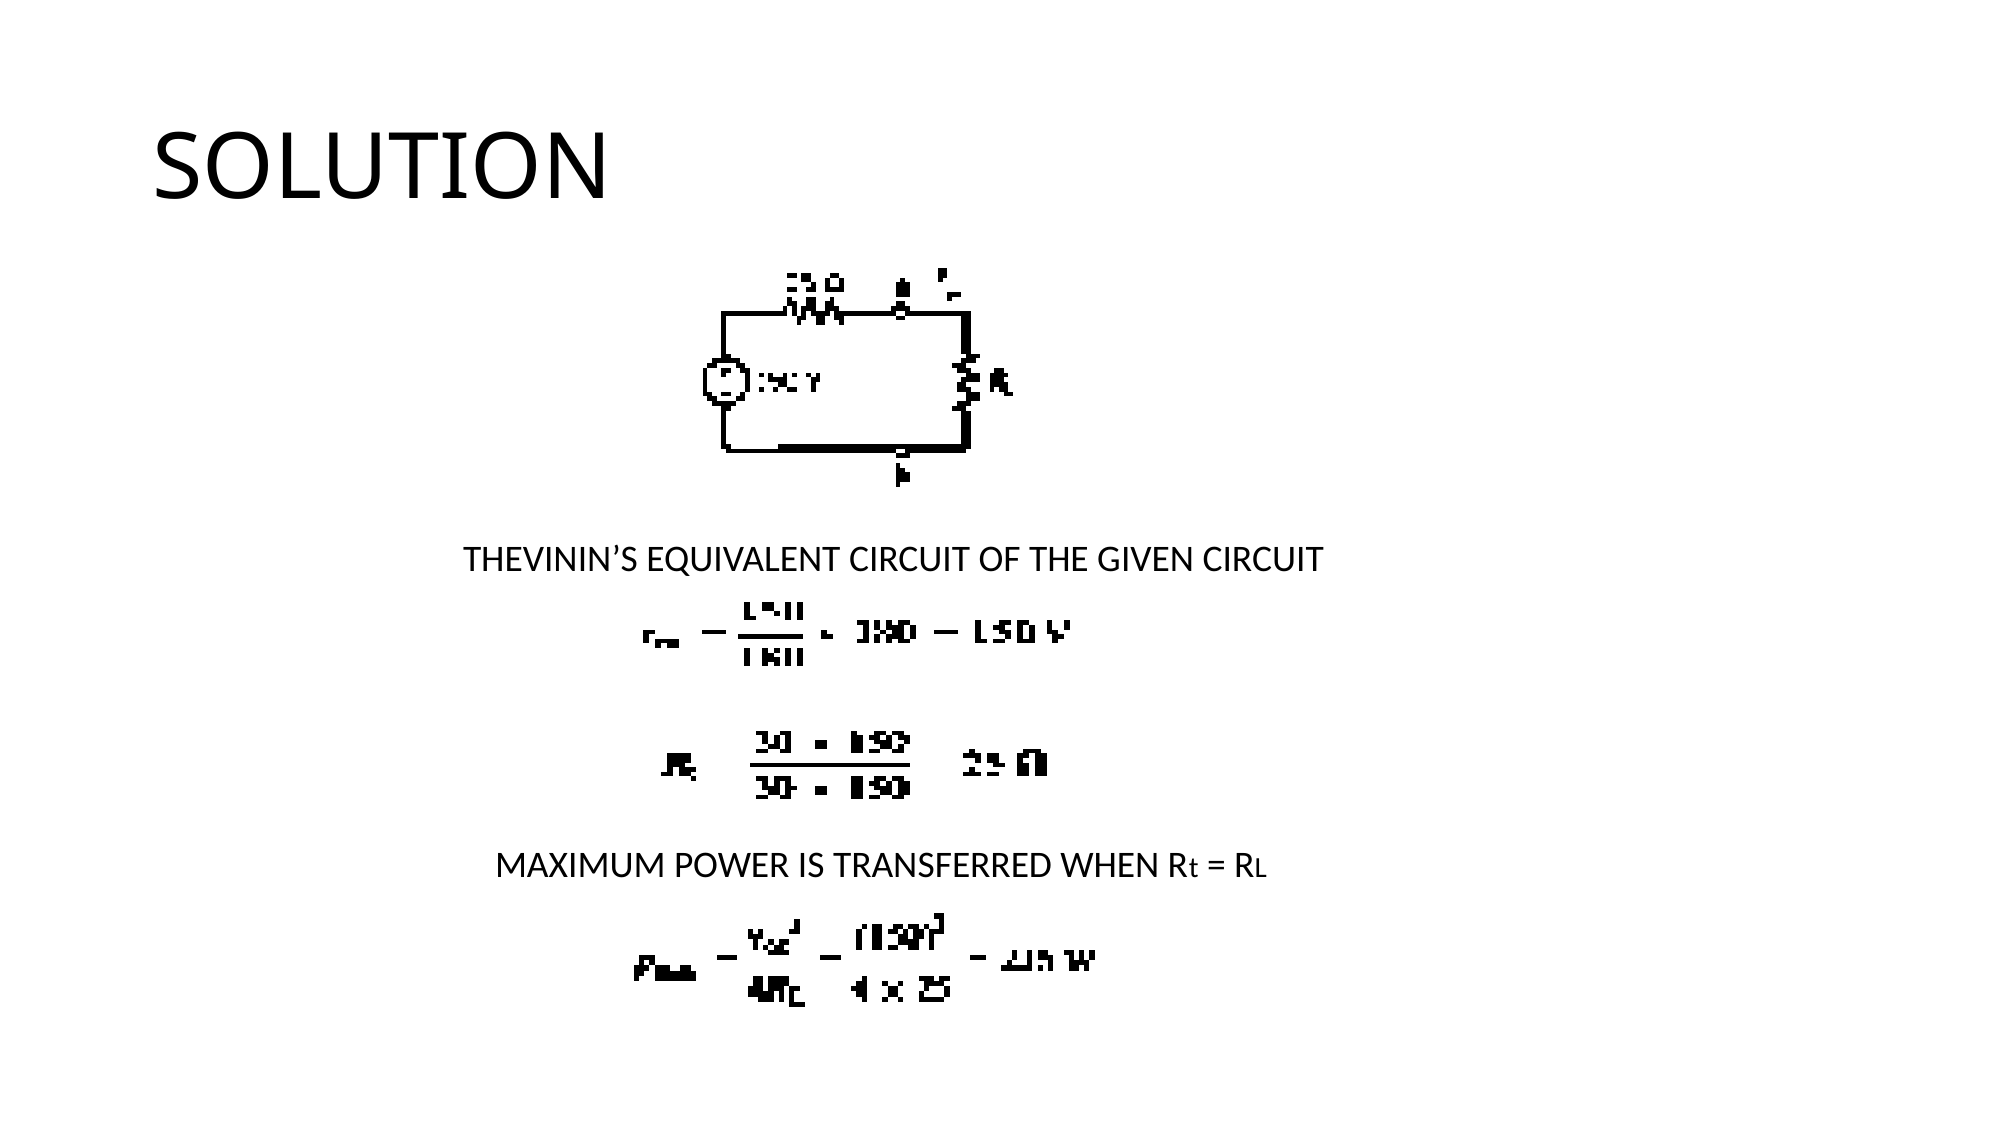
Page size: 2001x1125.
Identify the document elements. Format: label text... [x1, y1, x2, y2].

text_box MAXIMUM POWER IS TRANSFERRED WHEN Rt = RL [480, 832, 1481, 893]
title SOLUTION [137, 59, 1863, 278]
text_box THEVININ’S EQUIVALENT CIRCUIT OF THE GIVEN CIRCUIT [448, 526, 1388, 587]
picture [624, 893, 1121, 1018]
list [608, 598, 1136, 809]
picture [688, 259, 1056, 492]
